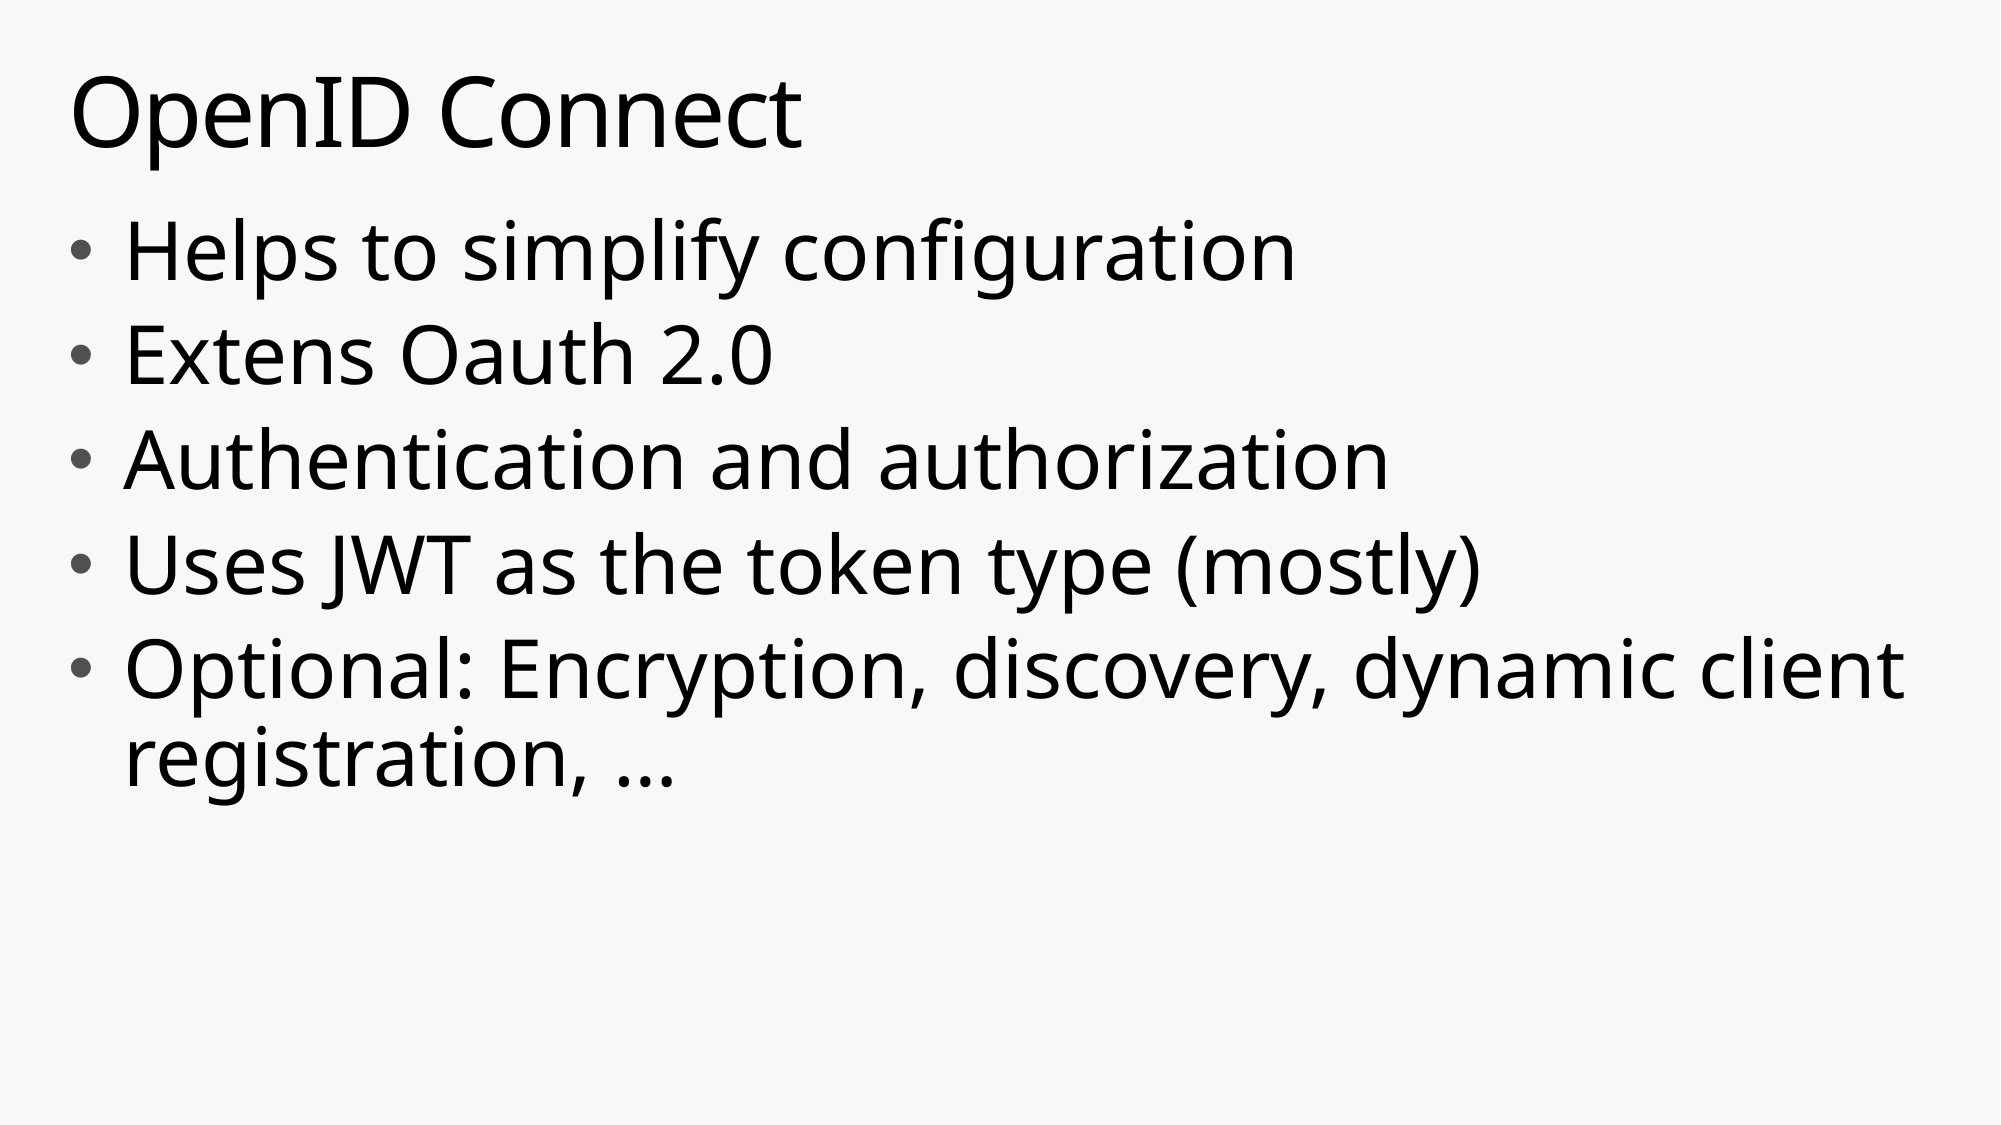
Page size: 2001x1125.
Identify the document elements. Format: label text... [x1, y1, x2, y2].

title OpenID Connect [44, 47, 1957, 196]
list Helps to simplify configuration Extens Oauth 2.0 Authentication and authorization Uses JWT as the token type (mostly) Optional: Encryption, discovery, dynamic client registration, … [44, 196, 1956, 839]
